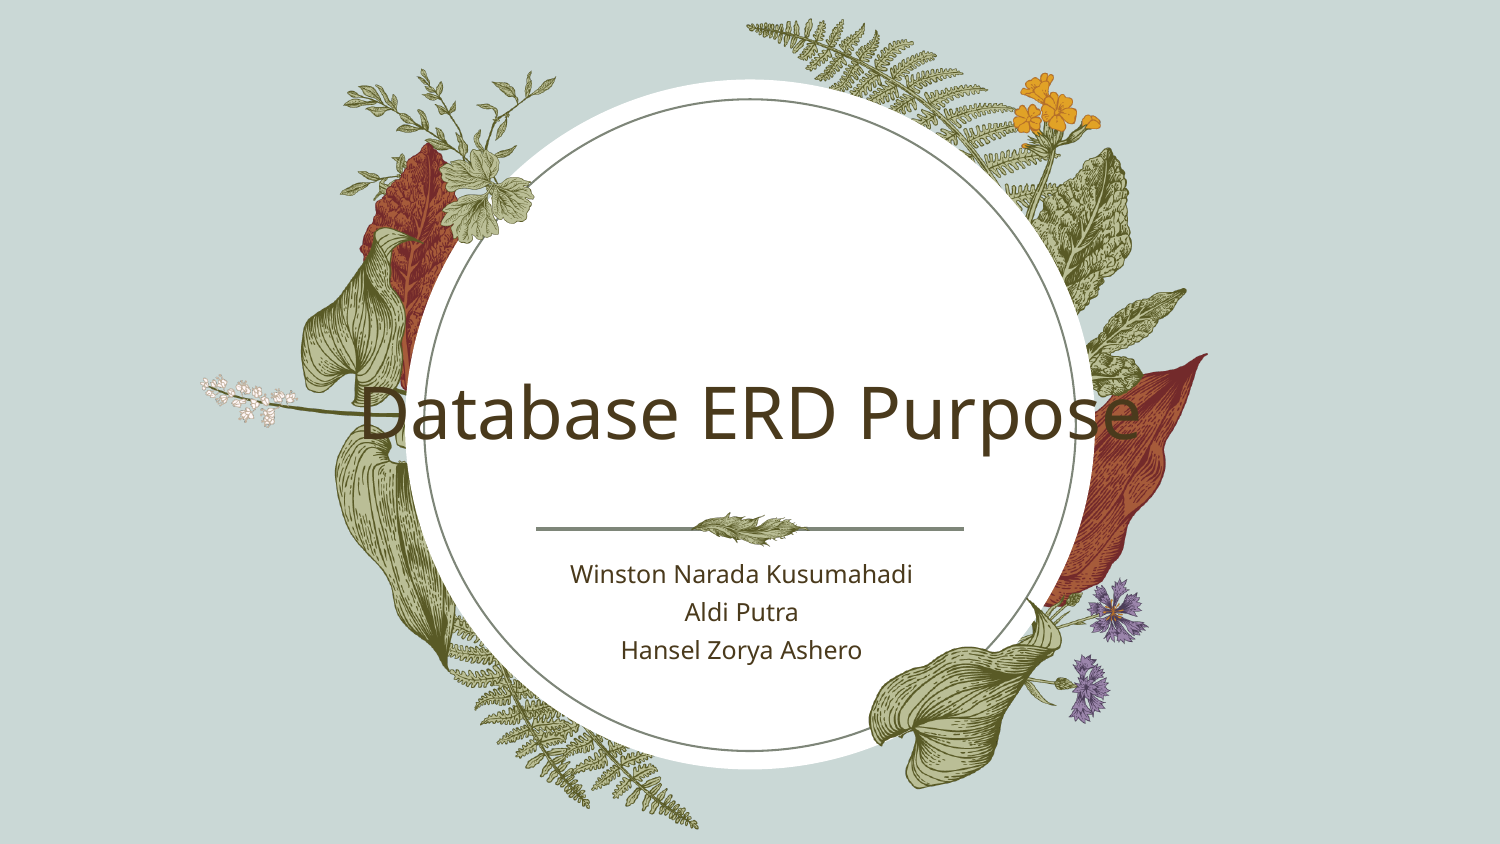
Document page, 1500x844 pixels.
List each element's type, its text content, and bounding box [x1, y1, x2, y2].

subtitle Winston Narada Kusumahadi Aldi Putra Hansel Zorya Ashero [557, 556, 927, 691]
title Database ERD Purpose [338, 327, 1162, 462]
picture [186, 0, 1220, 844]
